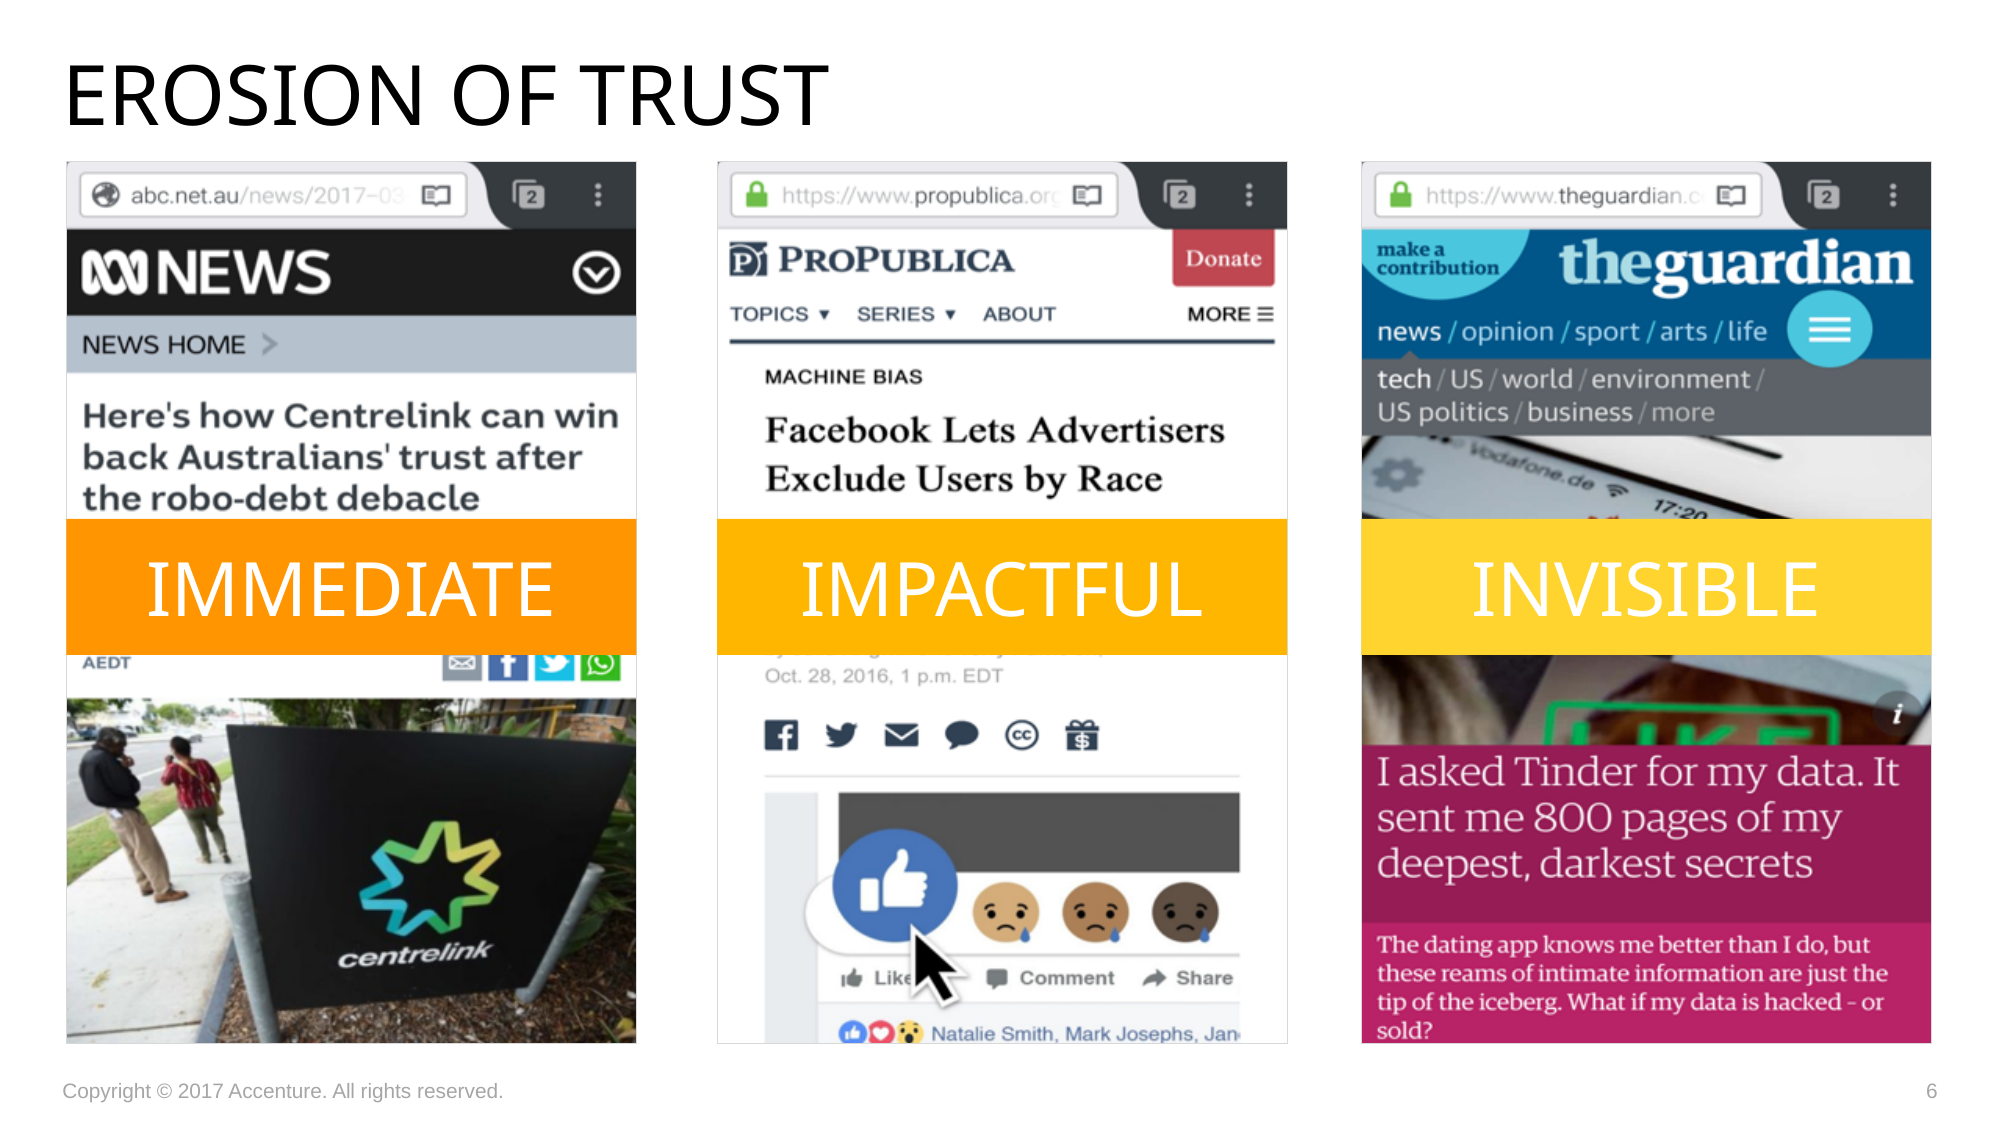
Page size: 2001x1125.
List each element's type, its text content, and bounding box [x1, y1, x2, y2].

picture [66, 161, 637, 1044]
slide_number 6 [1887, 1069, 1938, 1104]
picture [1361, 161, 1932, 1044]
title Erosion of trust [62, 62, 1938, 225]
footer Copyright © 2017 Accenture. All rights reserved. [62, 1069, 1000, 1104]
picture [717, 161, 1288, 1044]
